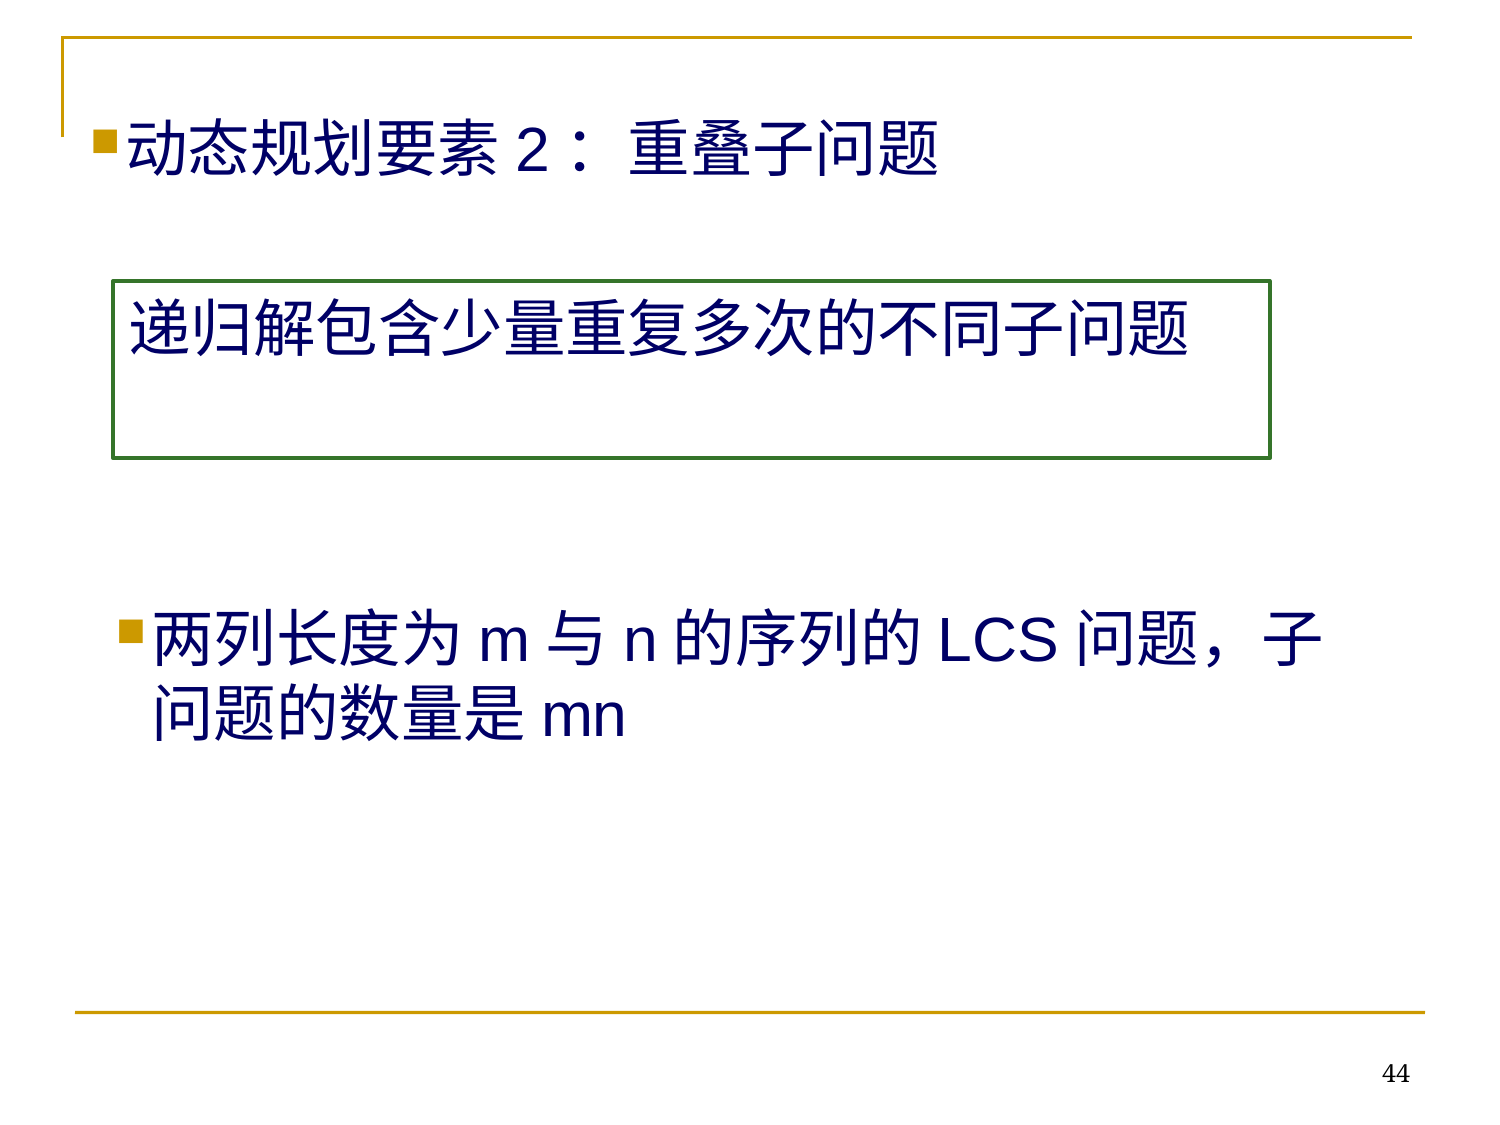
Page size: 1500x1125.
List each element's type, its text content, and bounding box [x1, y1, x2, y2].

text_box 两列长度为m与n的序列的LCS问题，子问题的数量是mn [100, 591, 1388, 757]
text_box 递归解包含少量重复多次的不同子问题 [111, 279, 1272, 460]
slide_number 44 [1074, 1023, 1426, 1100]
text_box 动态规划要素2：重叠子问题 [75, 101, 955, 192]
